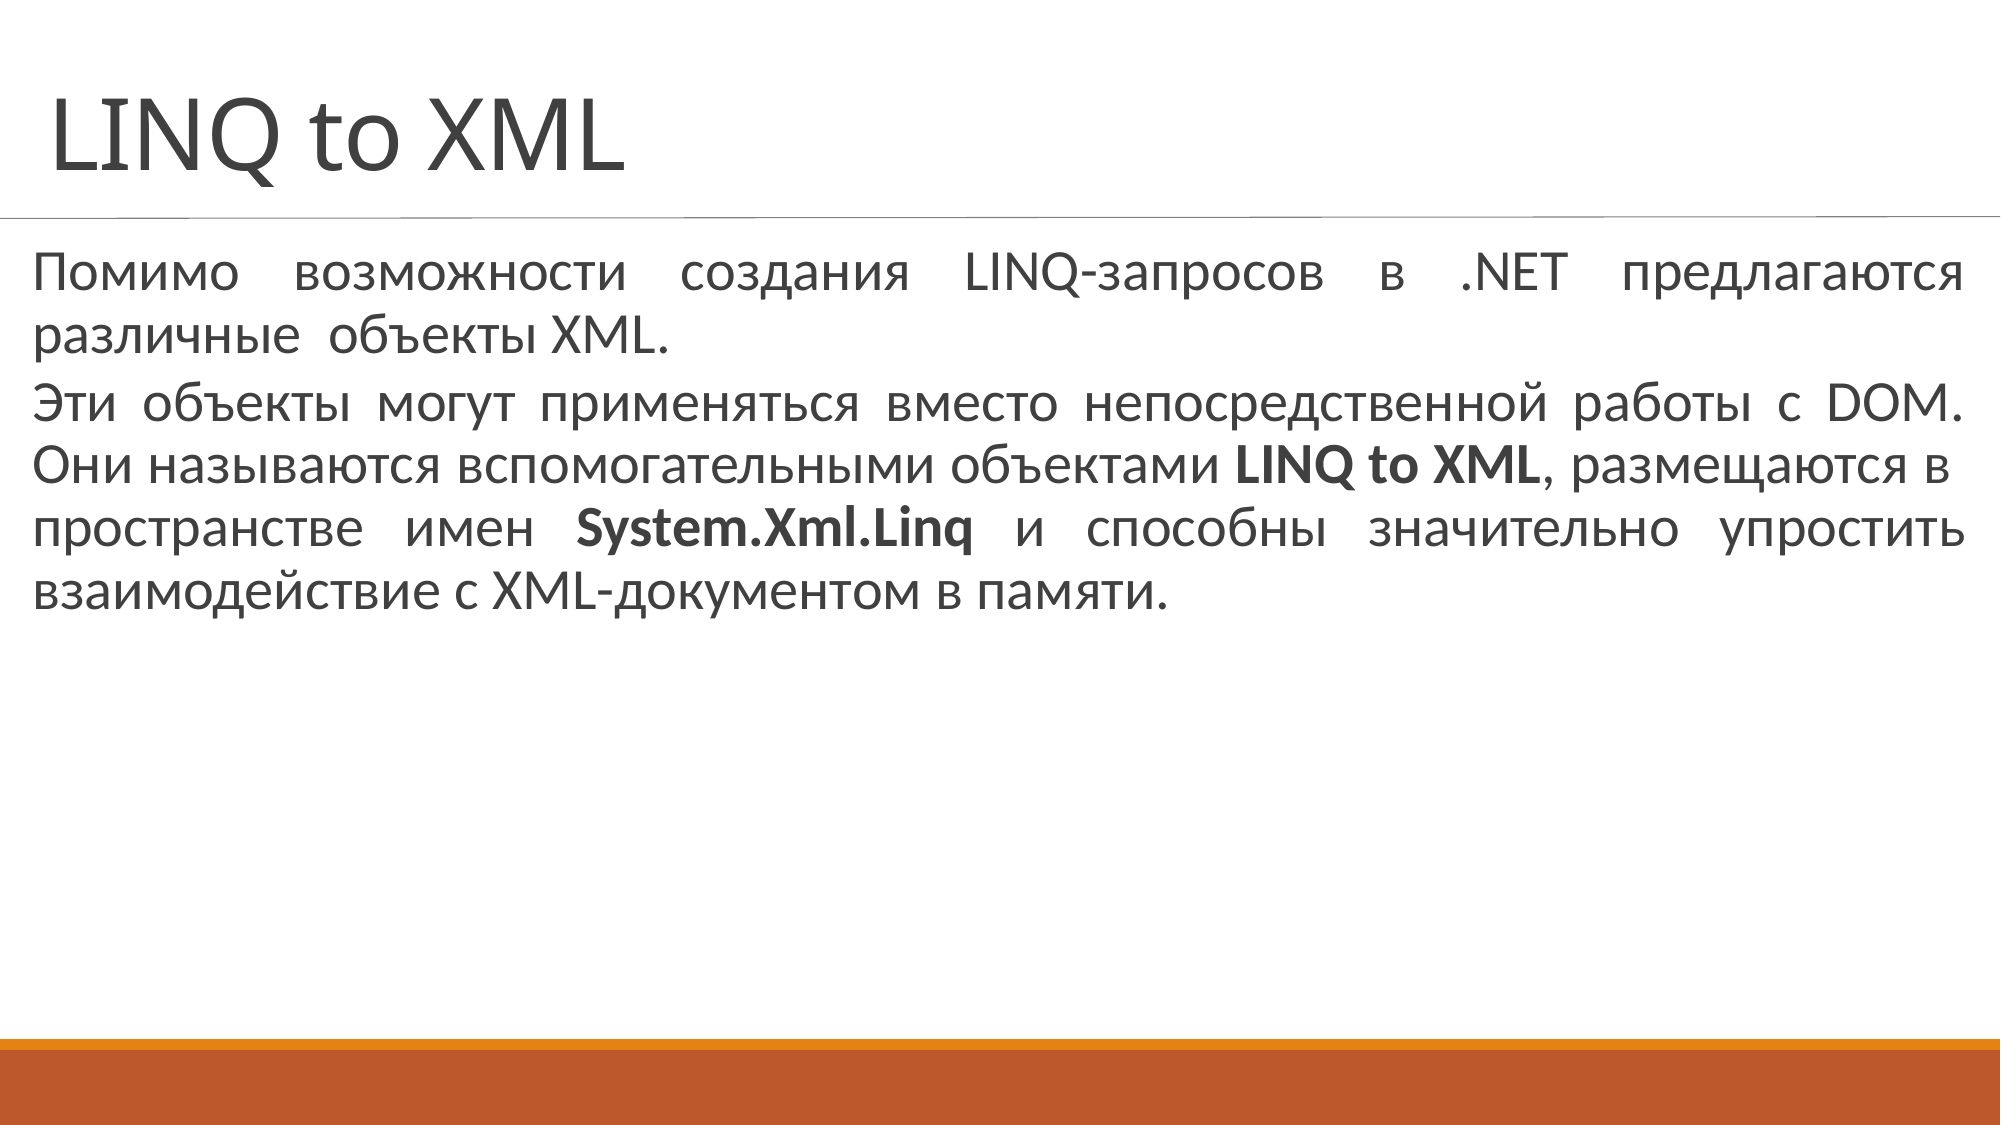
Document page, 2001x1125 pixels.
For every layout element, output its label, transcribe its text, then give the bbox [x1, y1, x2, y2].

list Помимо возможности создания LINQ-запросов в .NET предлагаются различные объекты XML. Эти объекты могут применяться вместо непосредственной работы с DOM. Они называются вспомогательными объектами LINQ to XML, размещаются в пространстве имен System.Xml.Linq и способны значительно упростить взаимодействие с XML-документом в памяти. [32, 233, 1967, 1025]
title LINQ to XML [32, 47, 1967, 198]
